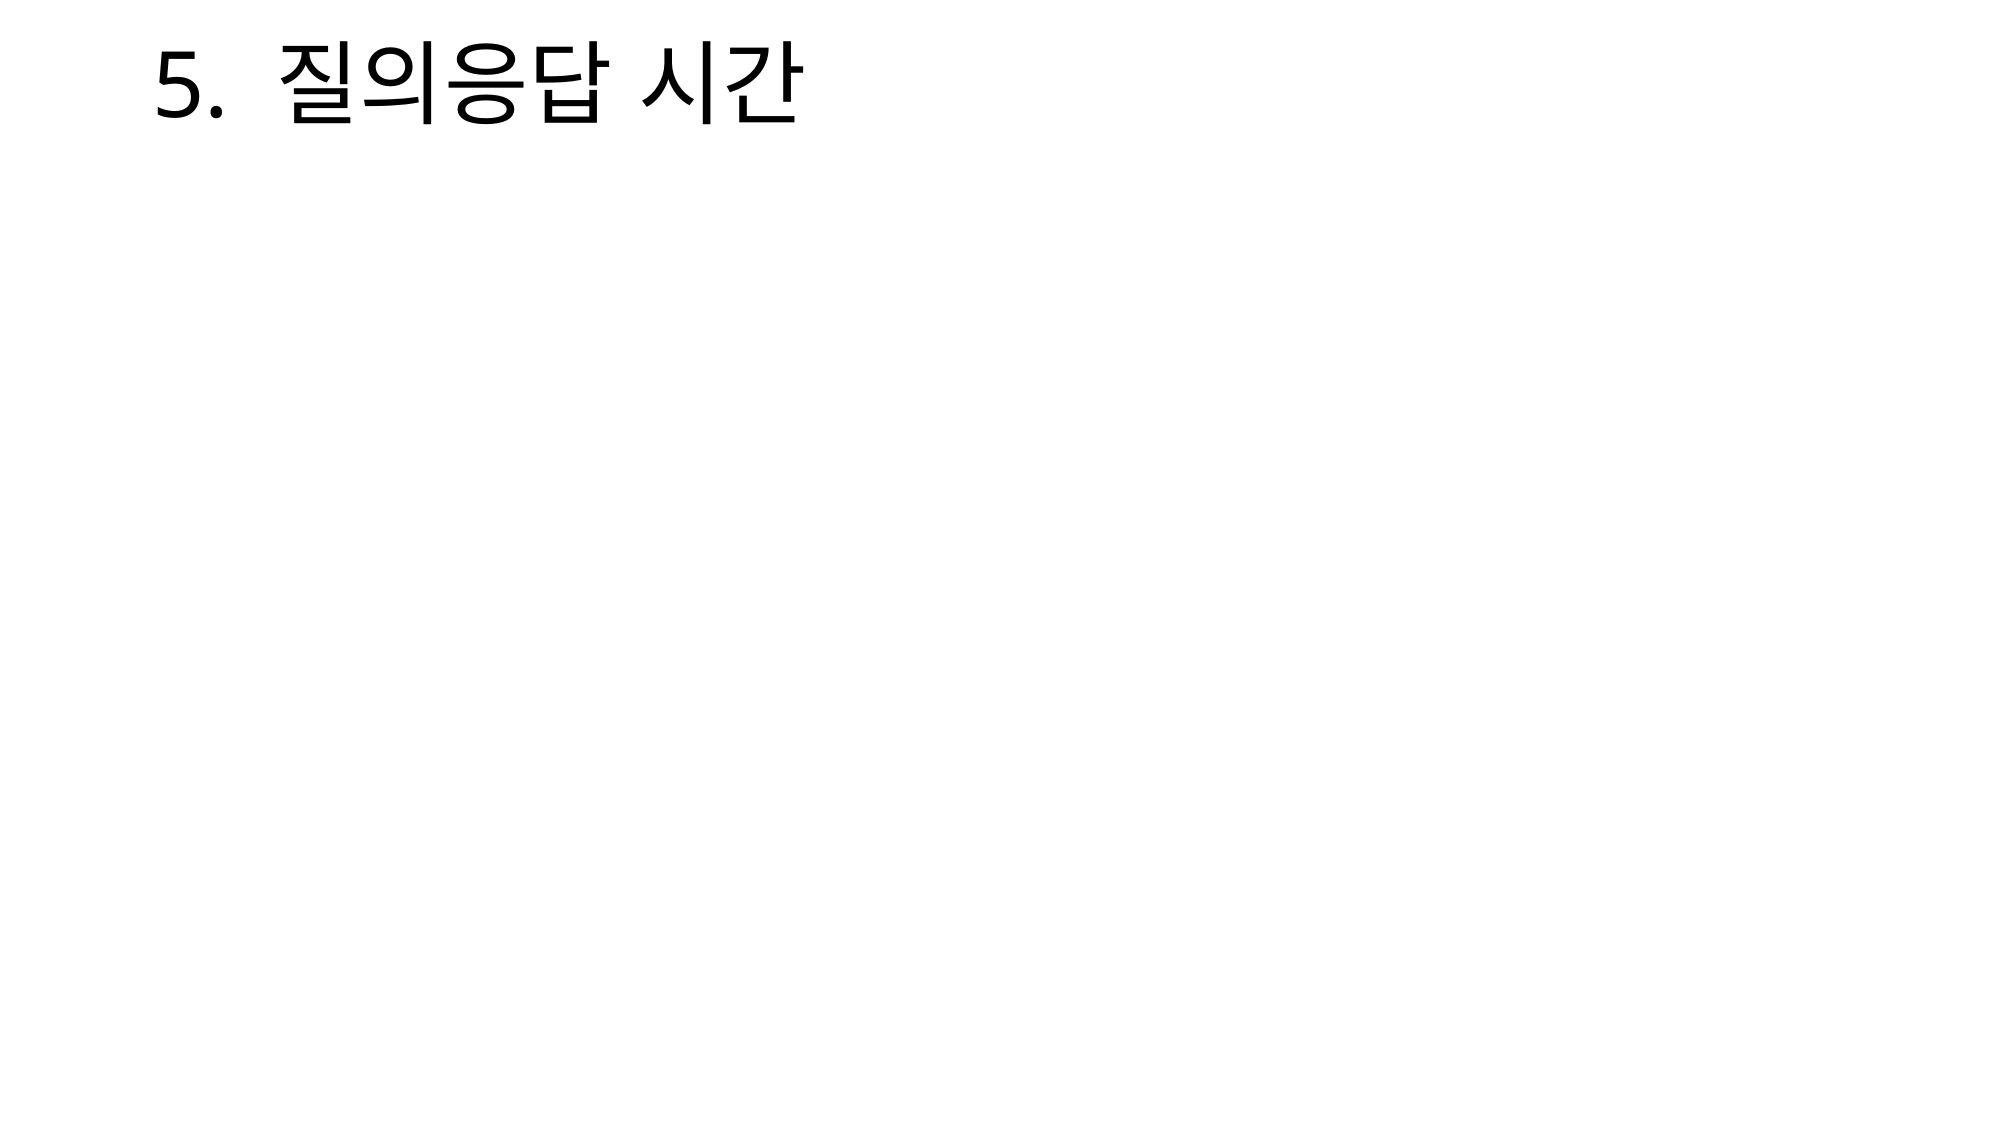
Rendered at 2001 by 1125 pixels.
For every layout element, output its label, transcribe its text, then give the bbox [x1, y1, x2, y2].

text_box 5. 질의응답 시간 [137, 6, 1886, 170]
